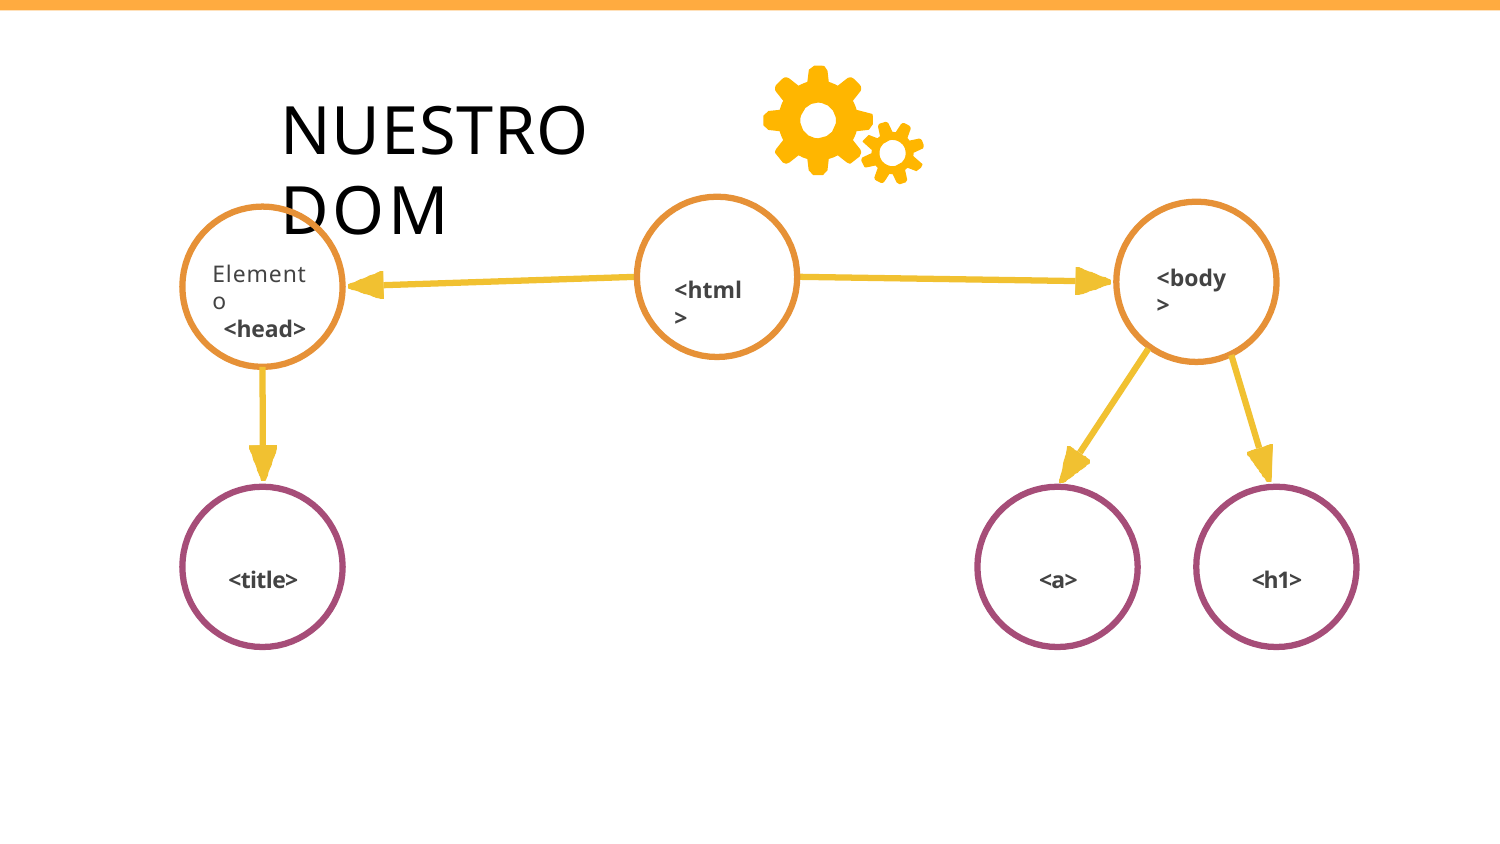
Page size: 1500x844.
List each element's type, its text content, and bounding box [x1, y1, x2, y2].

text_box <h1> [1279, 563, 1303, 594]
text_box [861, 121, 924, 185]
text_box [763, 65, 873, 176]
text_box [178, 203, 1274, 651]
text_box [1279, 486, 1357, 647]
text_box [691, 196, 743, 201]
text_box NUESTRO DOM [278, 85, 737, 201]
